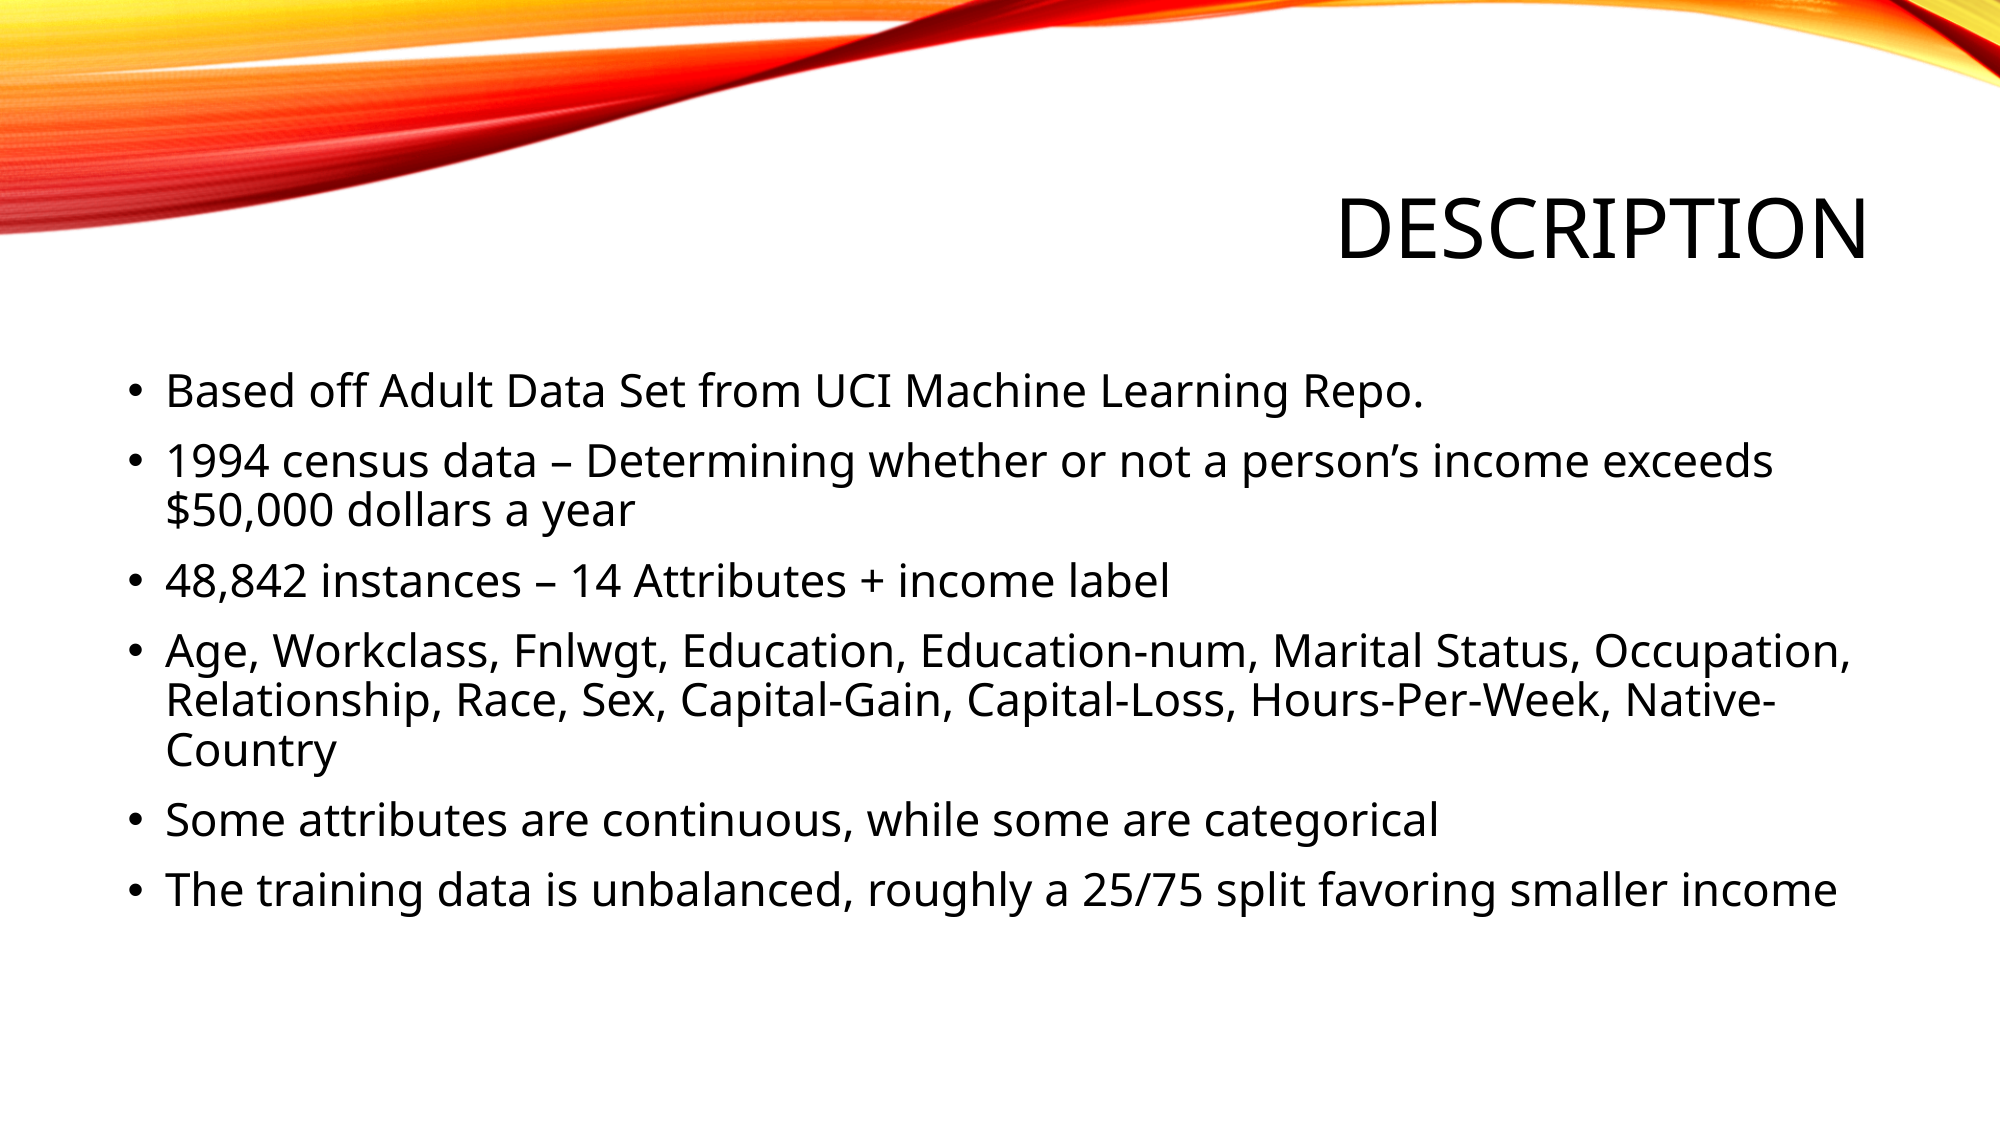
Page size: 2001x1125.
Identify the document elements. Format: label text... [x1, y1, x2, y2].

title Description [474, 125, 1888, 338]
picture [0, 0, 2000, 237]
list Based off Adult Data Set from UCI Machine Learning Repo. 1994 census data – Determining whether or not a person’s income exceeds $50,000 dollars a year 48,842 instances – 14 Attributes + income label Age, Workclass, Fnlwgt, Education, Education-num, Marital Status, Occupation, Relationship, Race, Sex, Capital-Gain, Capital-Loss, Hours-Per-Week, Native-Country Some attributes are continuous, while some are categorical The training data is unbalanced, roughly a 25/75 split favoring smaller income [112, 360, 1888, 1021]
